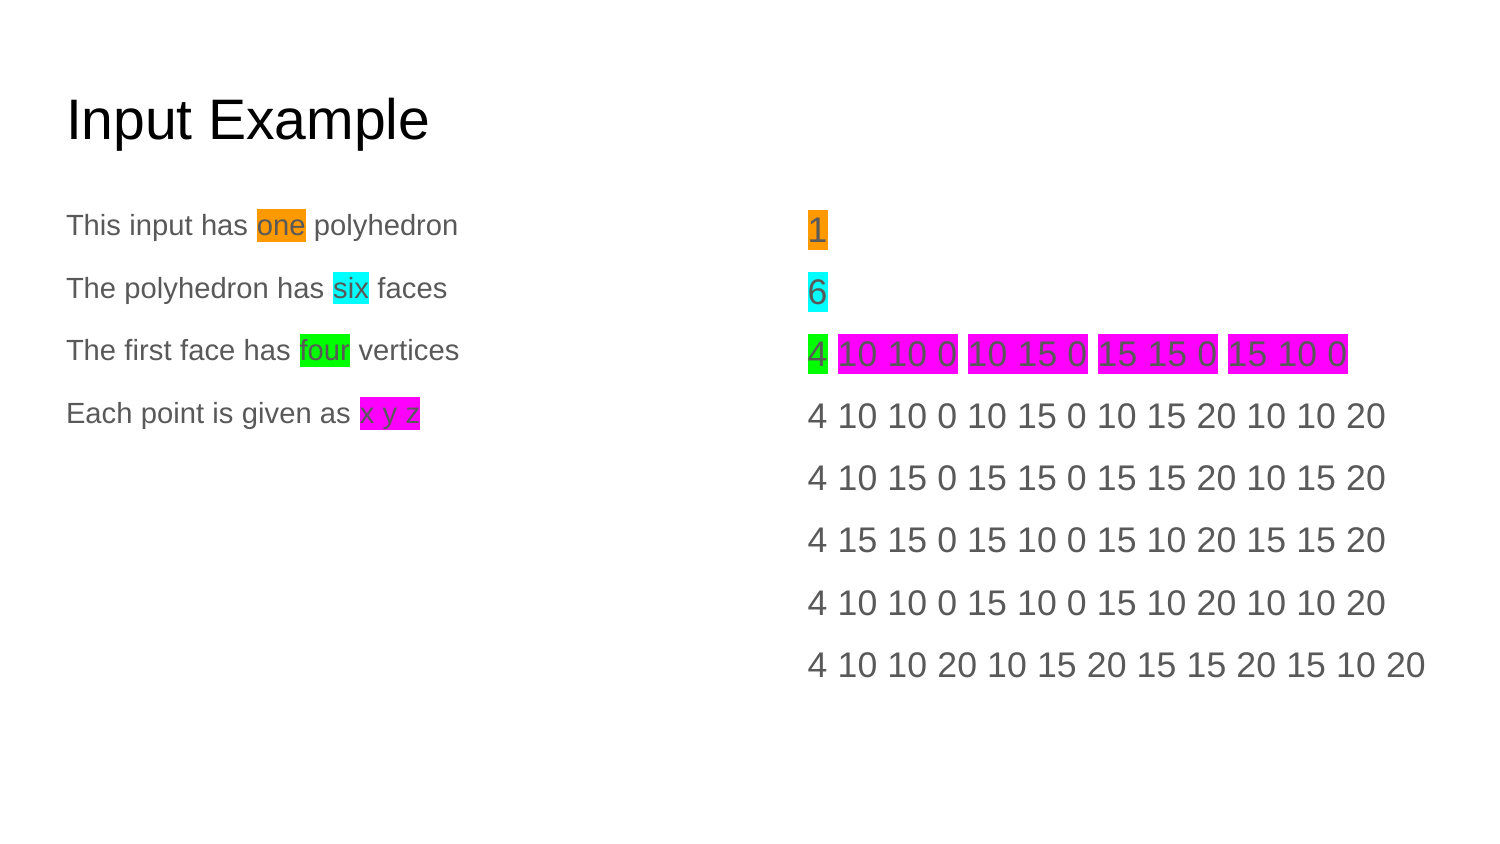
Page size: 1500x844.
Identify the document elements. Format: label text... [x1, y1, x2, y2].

title Input Example [51, 72, 1449, 167]
list This input has one polyhedron The polyhedron has six faces The first face has four vertices Each point is given as x y z [51, 189, 708, 750]
list 1 6 4 10 10 0 10 15 0 15 15 0 15 10 0 4 10 10 0 10 15 0 10 15 20 10 10 20 4 10 15 0 15 15 0 15 15 20 10 15 20 4 15 15 0 15 10 0 15 10 20 15 15 20 4 10 10 0 15 10 0 15 10 20 10 10 20 4 10 10 20 10 15 20 15 15 20 15 10 20 [792, 189, 1449, 750]
